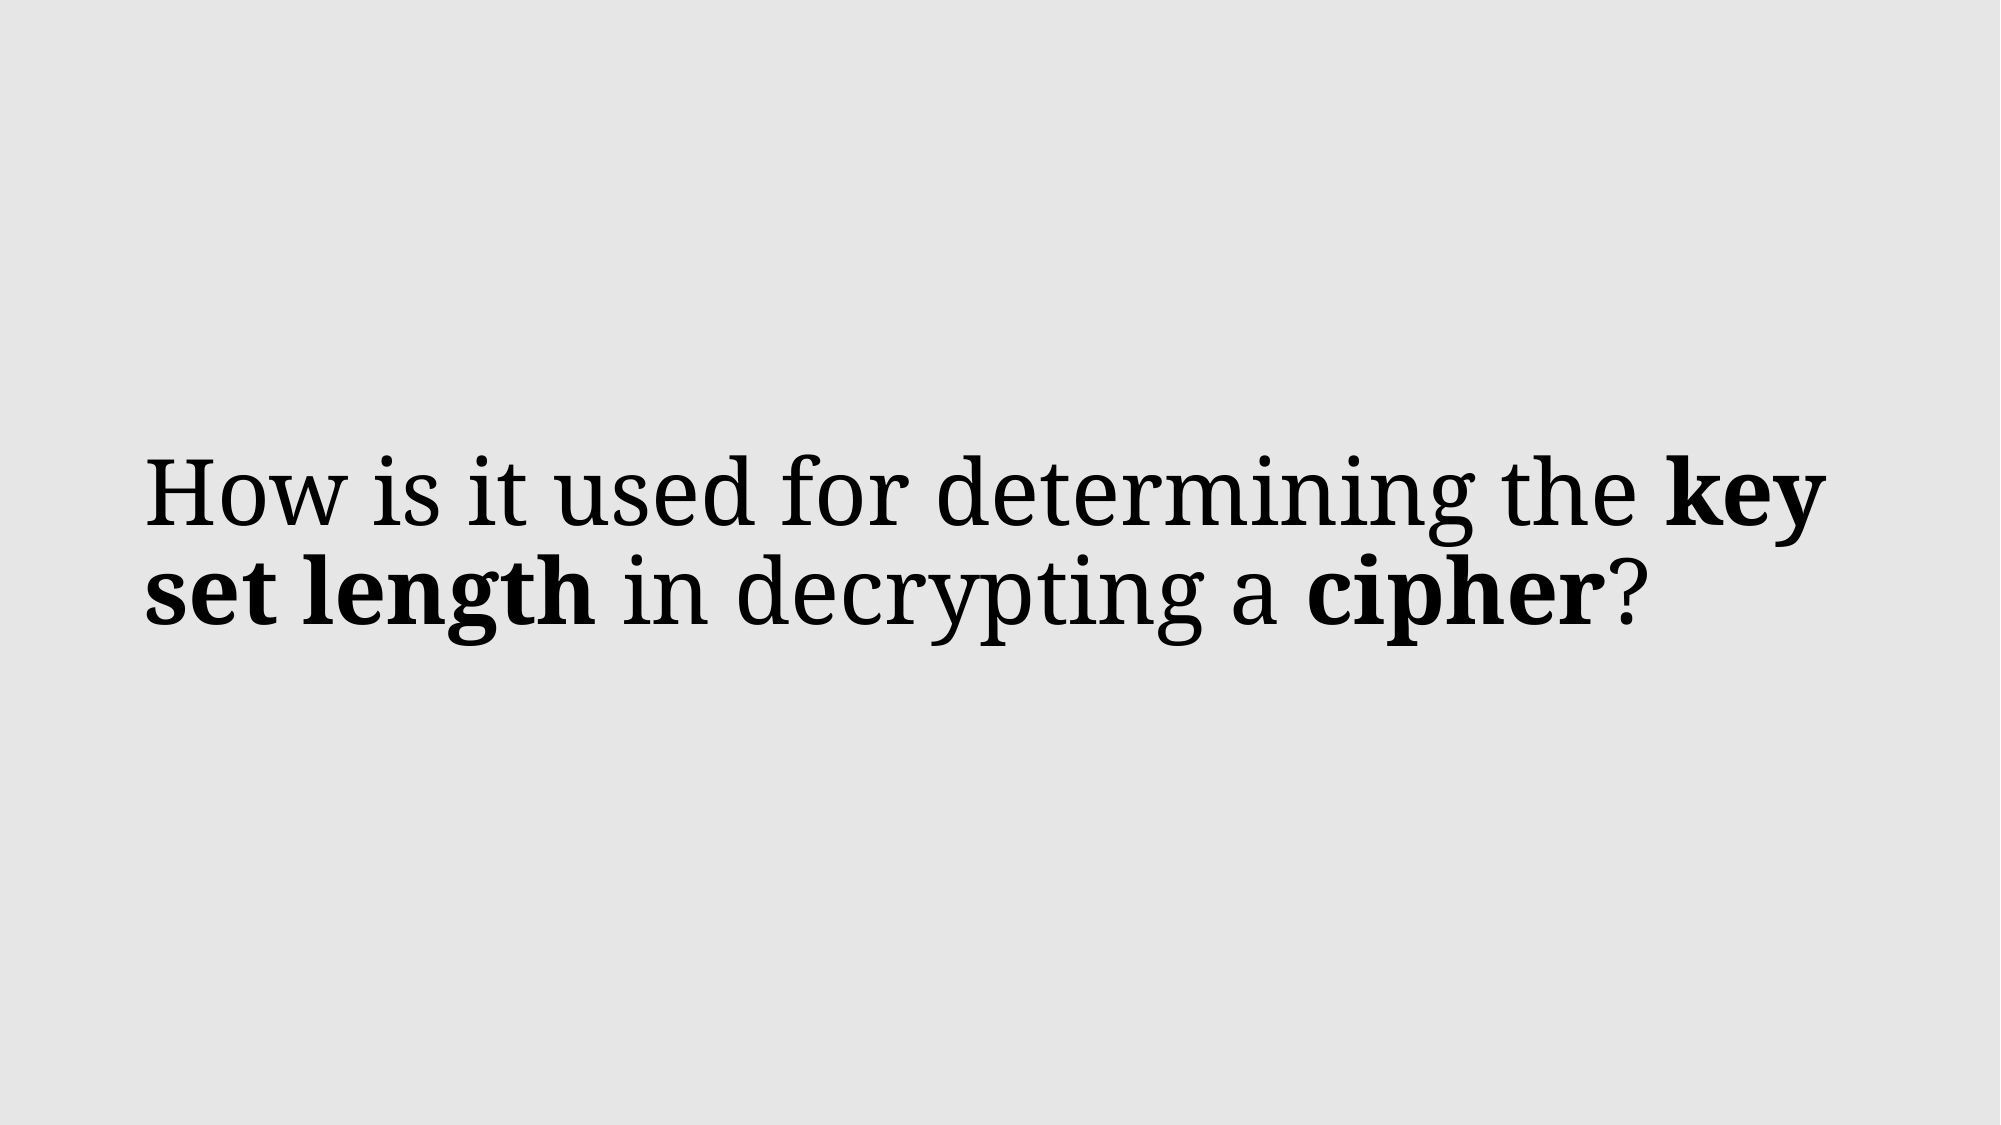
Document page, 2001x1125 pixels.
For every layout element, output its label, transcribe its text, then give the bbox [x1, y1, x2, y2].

title How is it used for determining the key set length in decrypting a cipher? [129, 436, 1855, 654]
